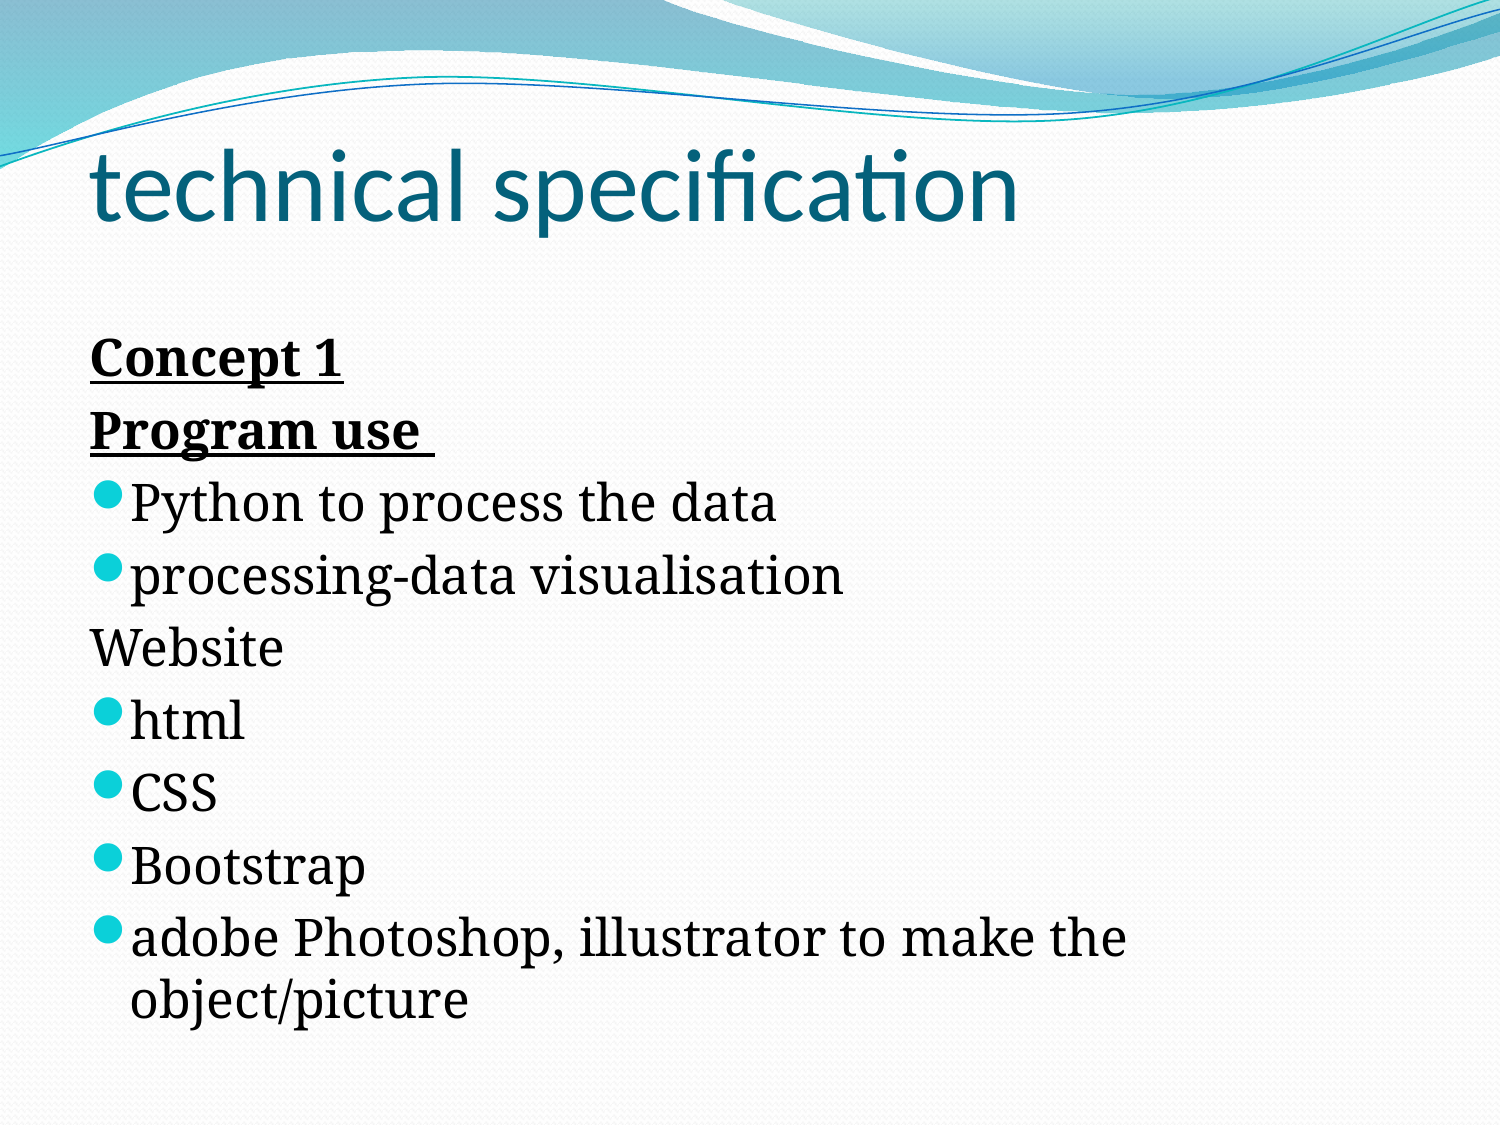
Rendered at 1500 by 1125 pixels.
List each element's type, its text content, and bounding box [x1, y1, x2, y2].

title technical specification [88, 54, 1439, 243]
list Concept 1 Program use Python to process the data processing-data visualisation Website html CSS Bootstrap adobe Photoshop, illustrator to make the object/picture [75, 317, 1425, 1038]
